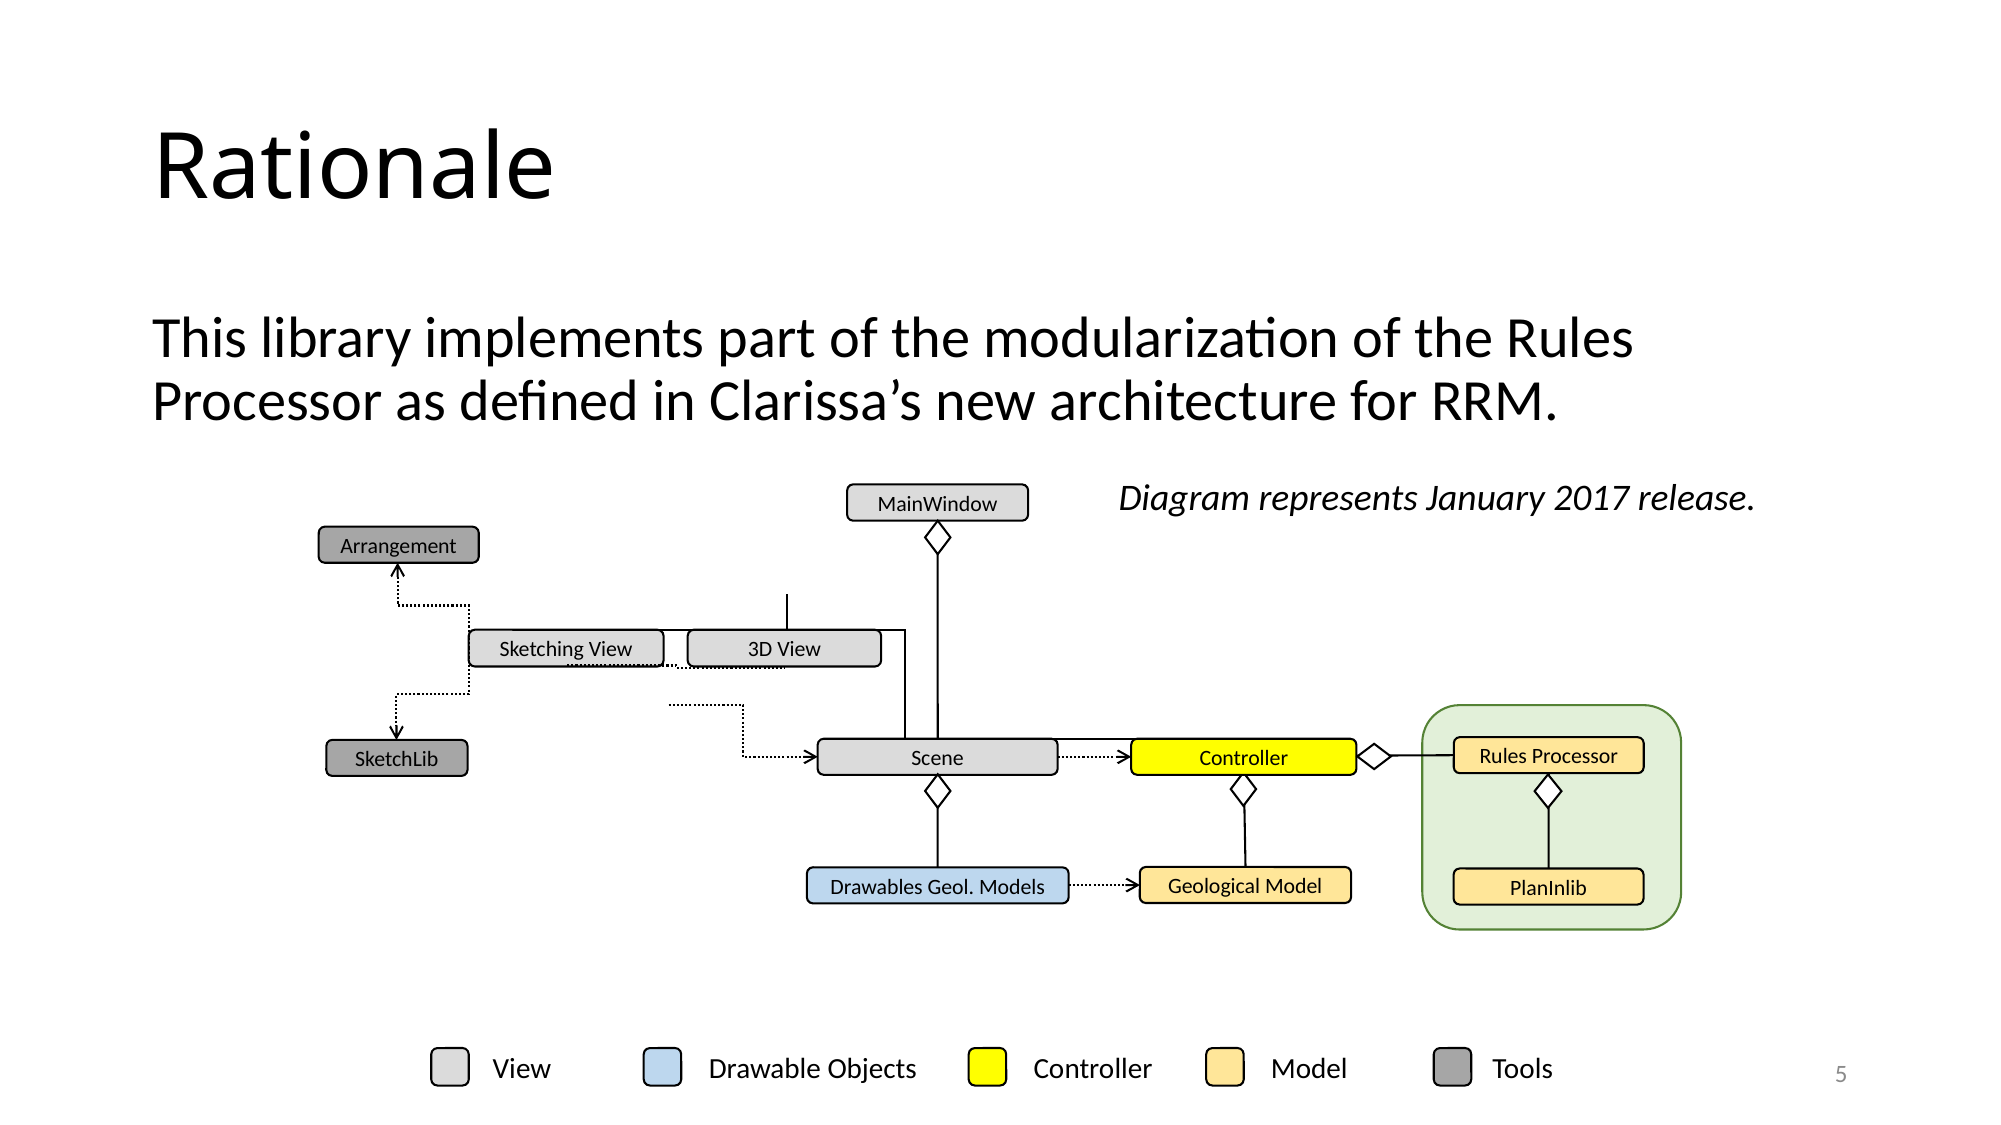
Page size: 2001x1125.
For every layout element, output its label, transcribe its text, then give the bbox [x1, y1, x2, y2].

list This library implements part of the modularization of the Rules Processor as defined in Clarissa’s new architecture for RRM. [137, 299, 1863, 1014]
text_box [318, 484, 1682, 1093]
text_box Diagram represents January 2017 release. [1103, 465, 1772, 525]
title Rationale [137, 59, 1863, 278]
slide_number 5 [1412, 1042, 1863, 1103]
